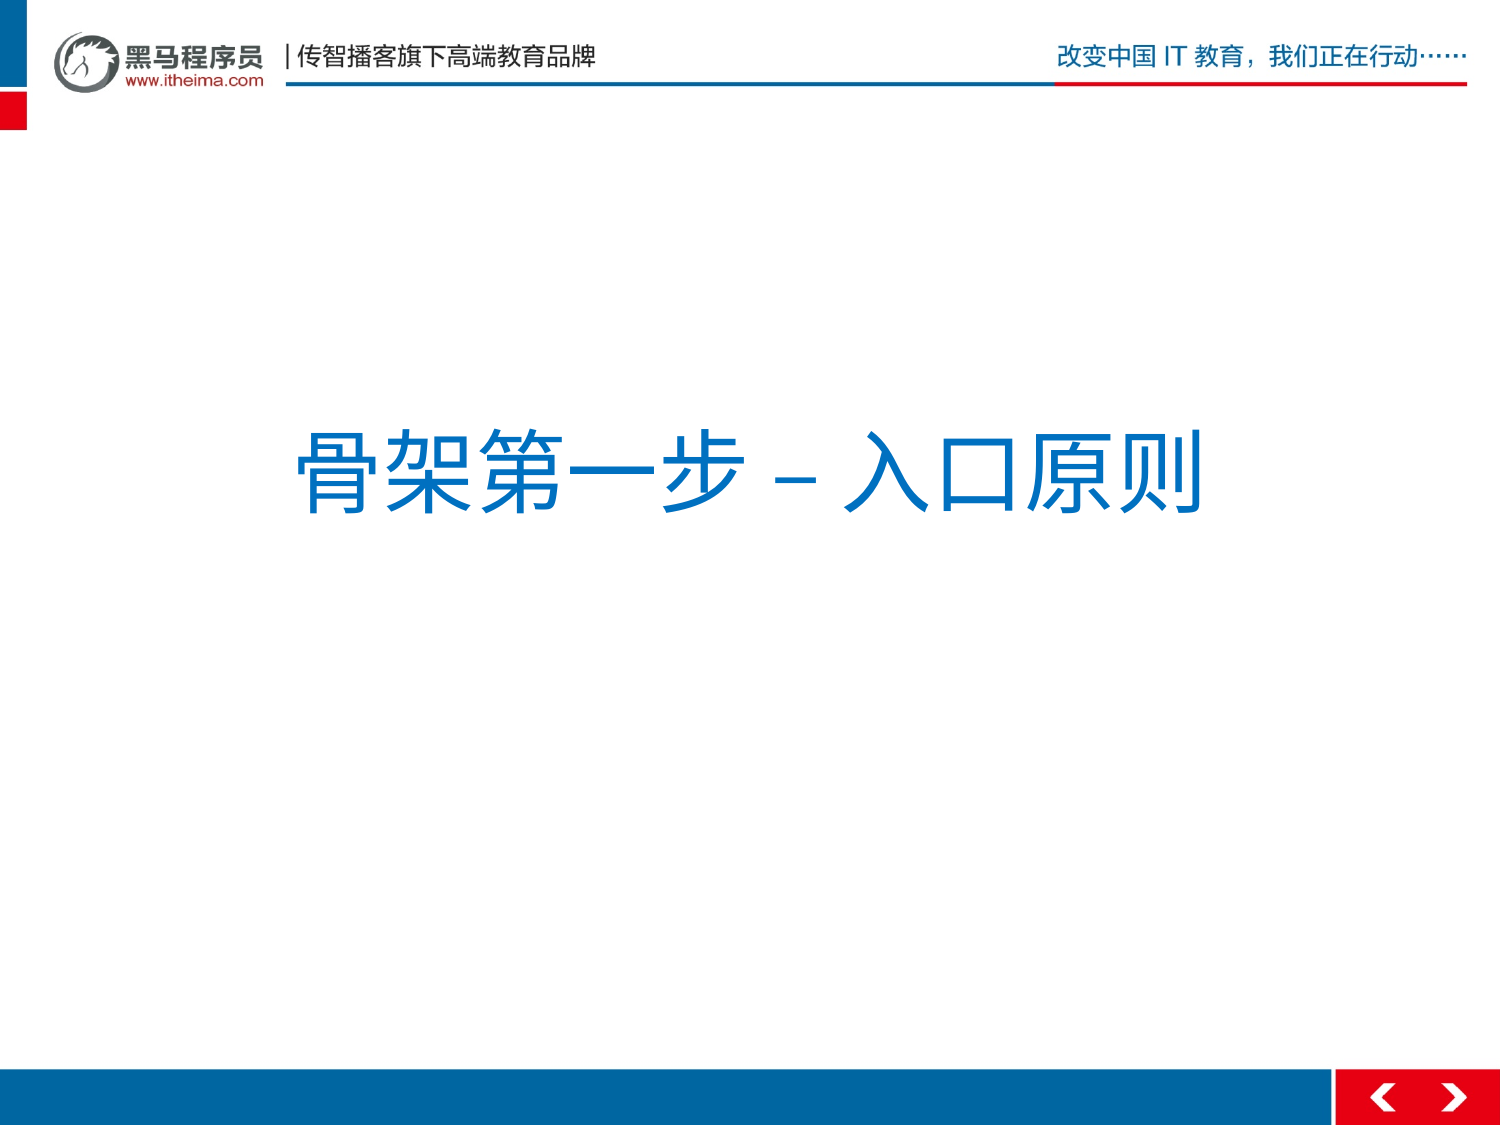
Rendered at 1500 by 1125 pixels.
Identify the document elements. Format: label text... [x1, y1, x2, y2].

title 骨架第一步 – 入口原则 [112, 349, 1388, 591]
picture [0, 0, 1500, 1125]
